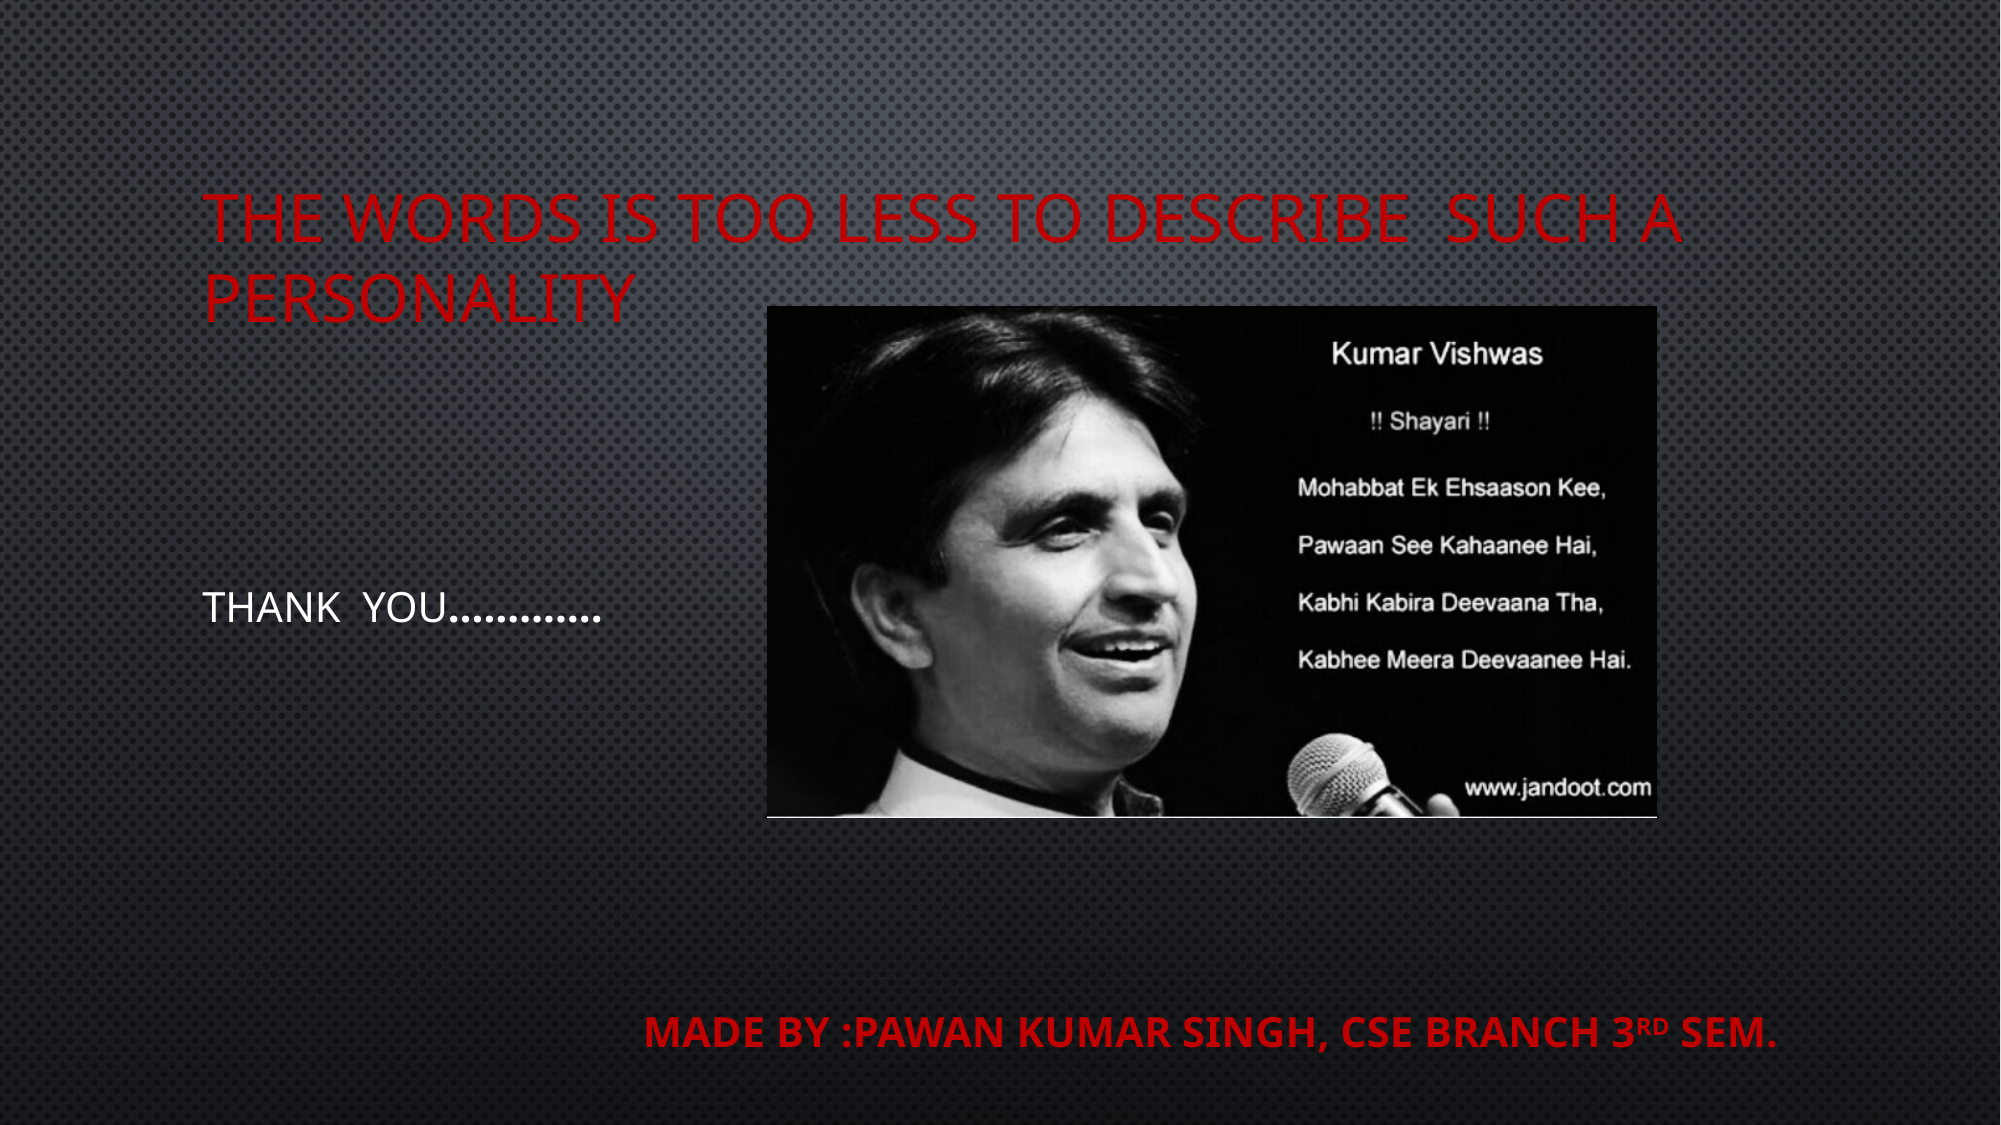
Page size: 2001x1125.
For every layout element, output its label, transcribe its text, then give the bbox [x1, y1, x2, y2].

title The words is too less to describe such a personality [187, 99, 1813, 413]
picture [766, 306, 1657, 819]
list Thank you…………. Made by :Pawan Kumar Singh, CSE branch 3rd sem. [187, 562, 1813, 1075]
